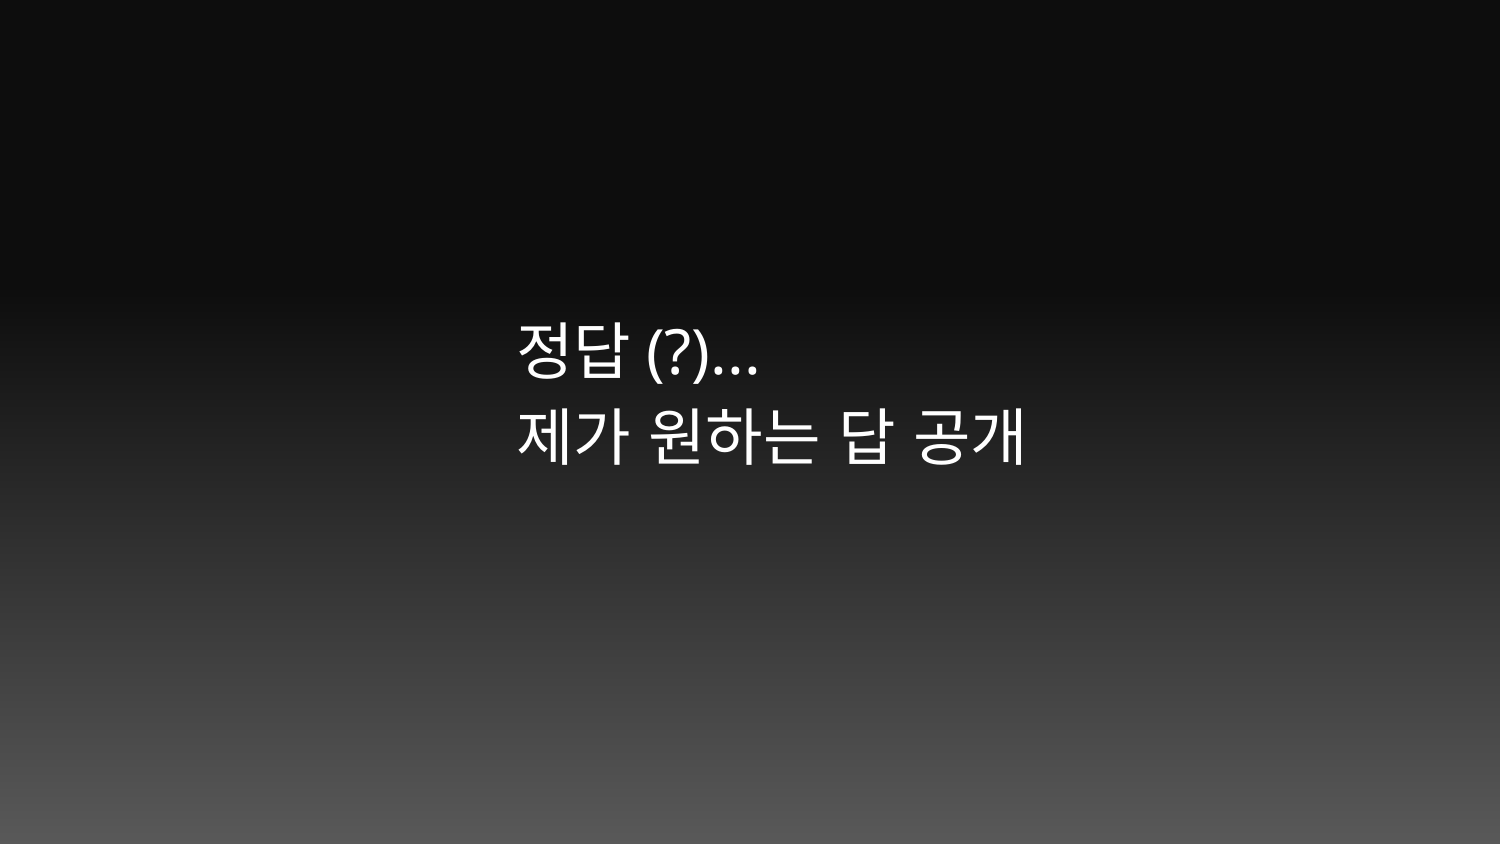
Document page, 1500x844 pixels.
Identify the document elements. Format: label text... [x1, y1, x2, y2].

text_box 정답(?)... 제가 원하는 답 공개 [501, 285, 1141, 525]
